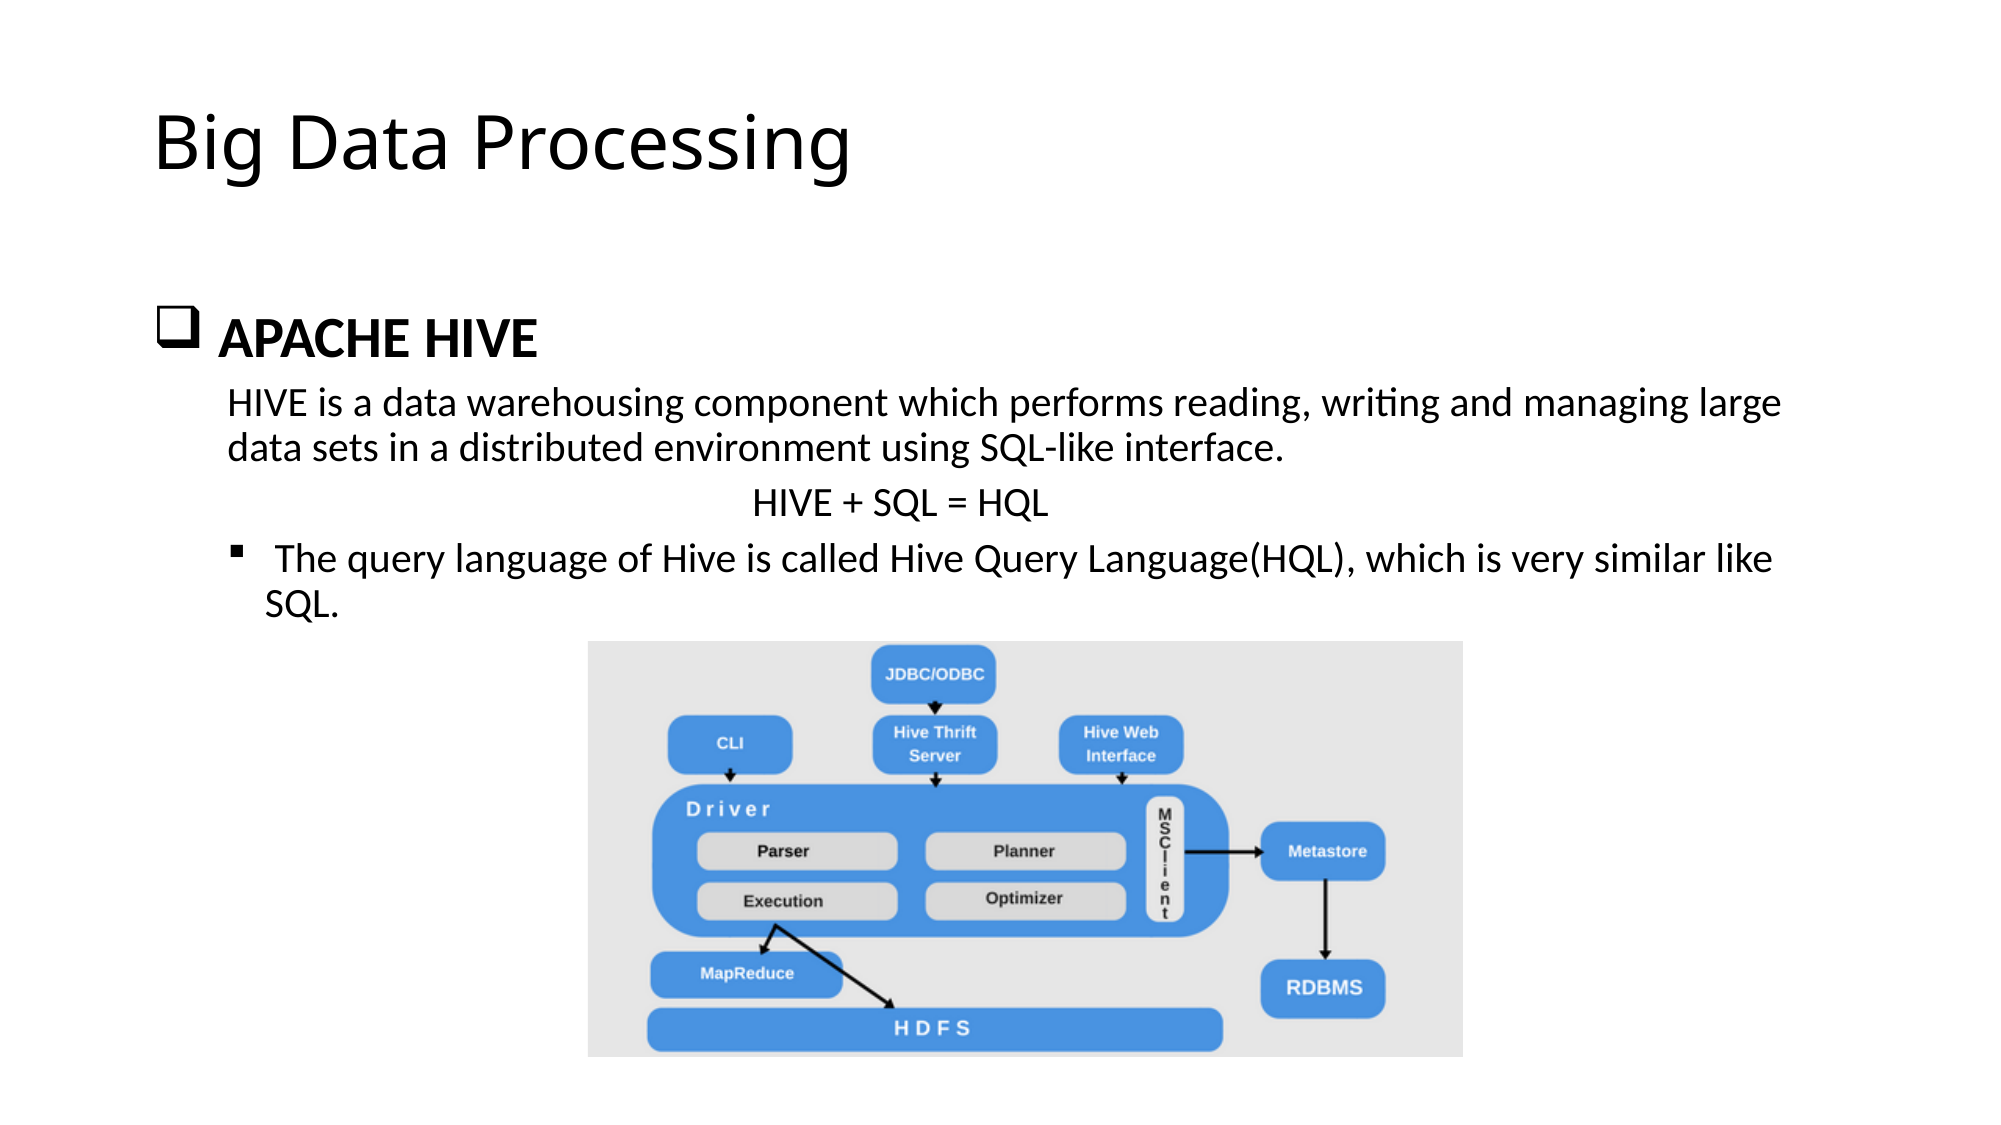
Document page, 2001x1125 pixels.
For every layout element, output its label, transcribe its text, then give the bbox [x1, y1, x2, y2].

title Big Data Processing [137, 59, 1863, 231]
list APACHE HIVE HIVE is a data warehousing component which performs reading, writing and managing large data sets in a distributed environment using SQL-like interface. HIVE + SQL = HQL The query language of Hive is called Hive Query Language(HQL), which is very similar like SQL. [137, 299, 1863, 1014]
picture [587, 641, 1463, 1057]
